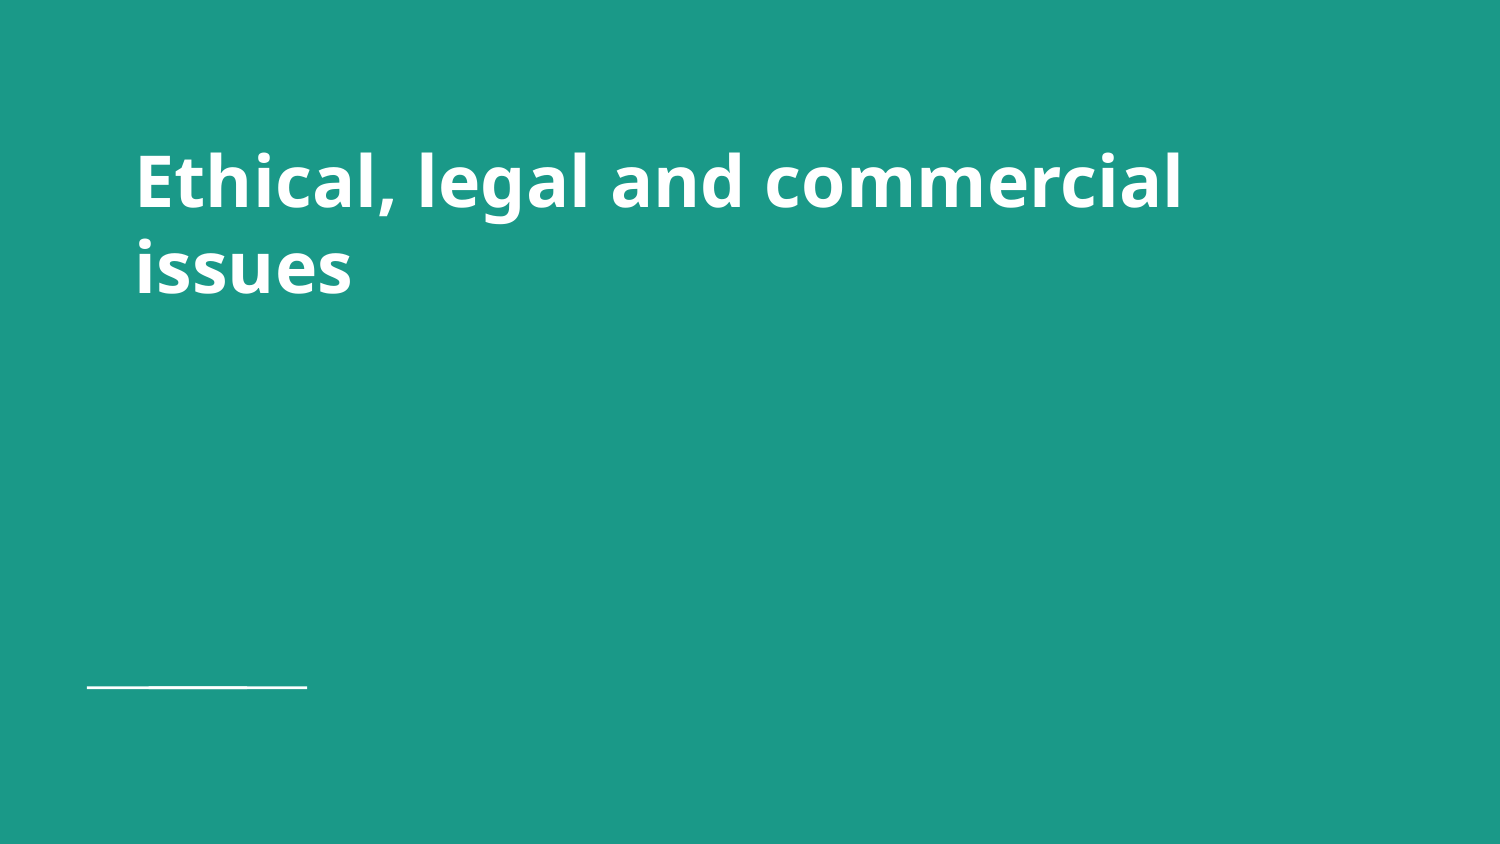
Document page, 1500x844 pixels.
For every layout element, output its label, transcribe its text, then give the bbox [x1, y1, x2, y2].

title Ethical, legal and commercial issues [119, 120, 1381, 325]
